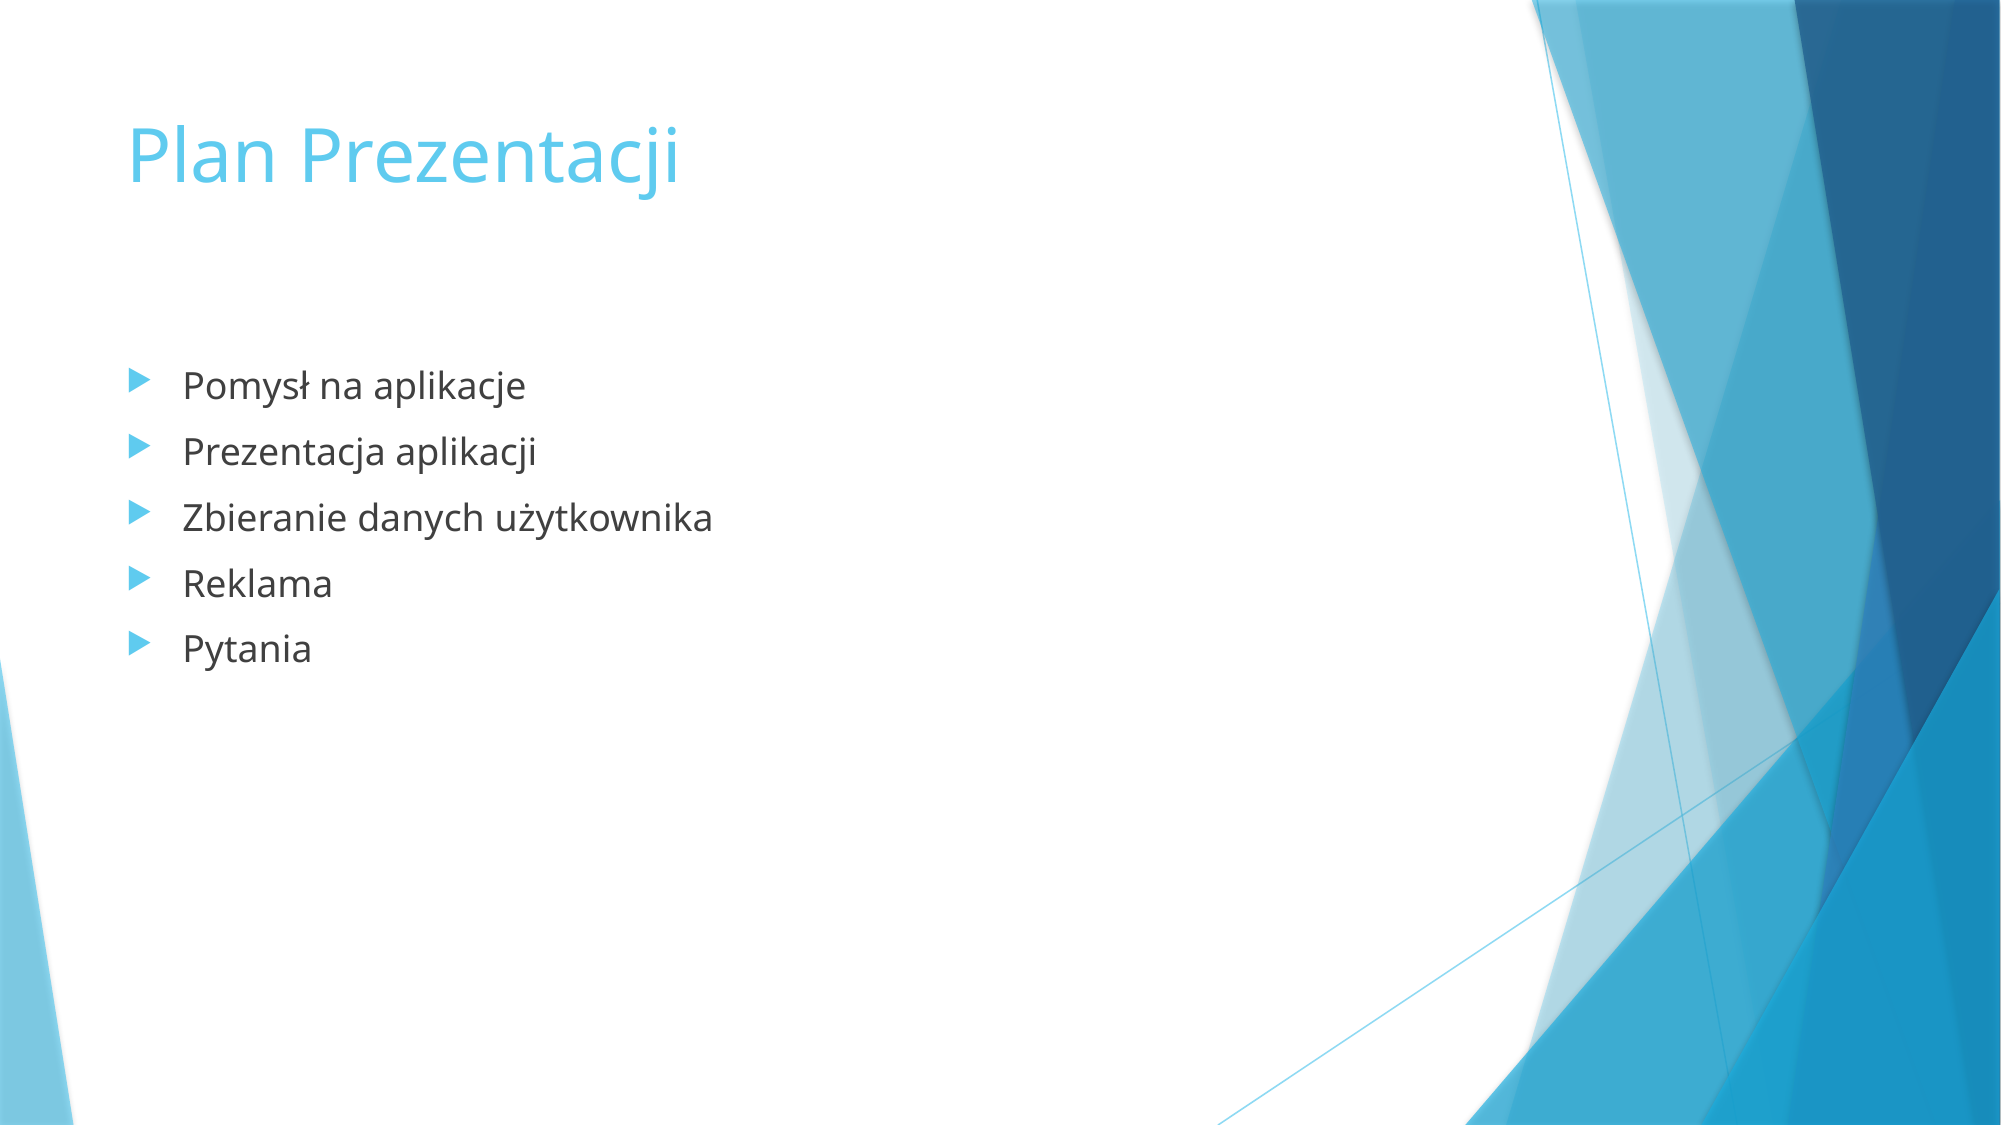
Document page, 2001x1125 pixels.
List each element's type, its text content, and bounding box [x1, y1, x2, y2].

list Pomysł na aplikacje Prezentacja aplikacji Zbieranie danych użytkownika Reklama Pytania [111, 354, 1522, 992]
title Plan Prezentacji [111, 99, 1522, 317]
